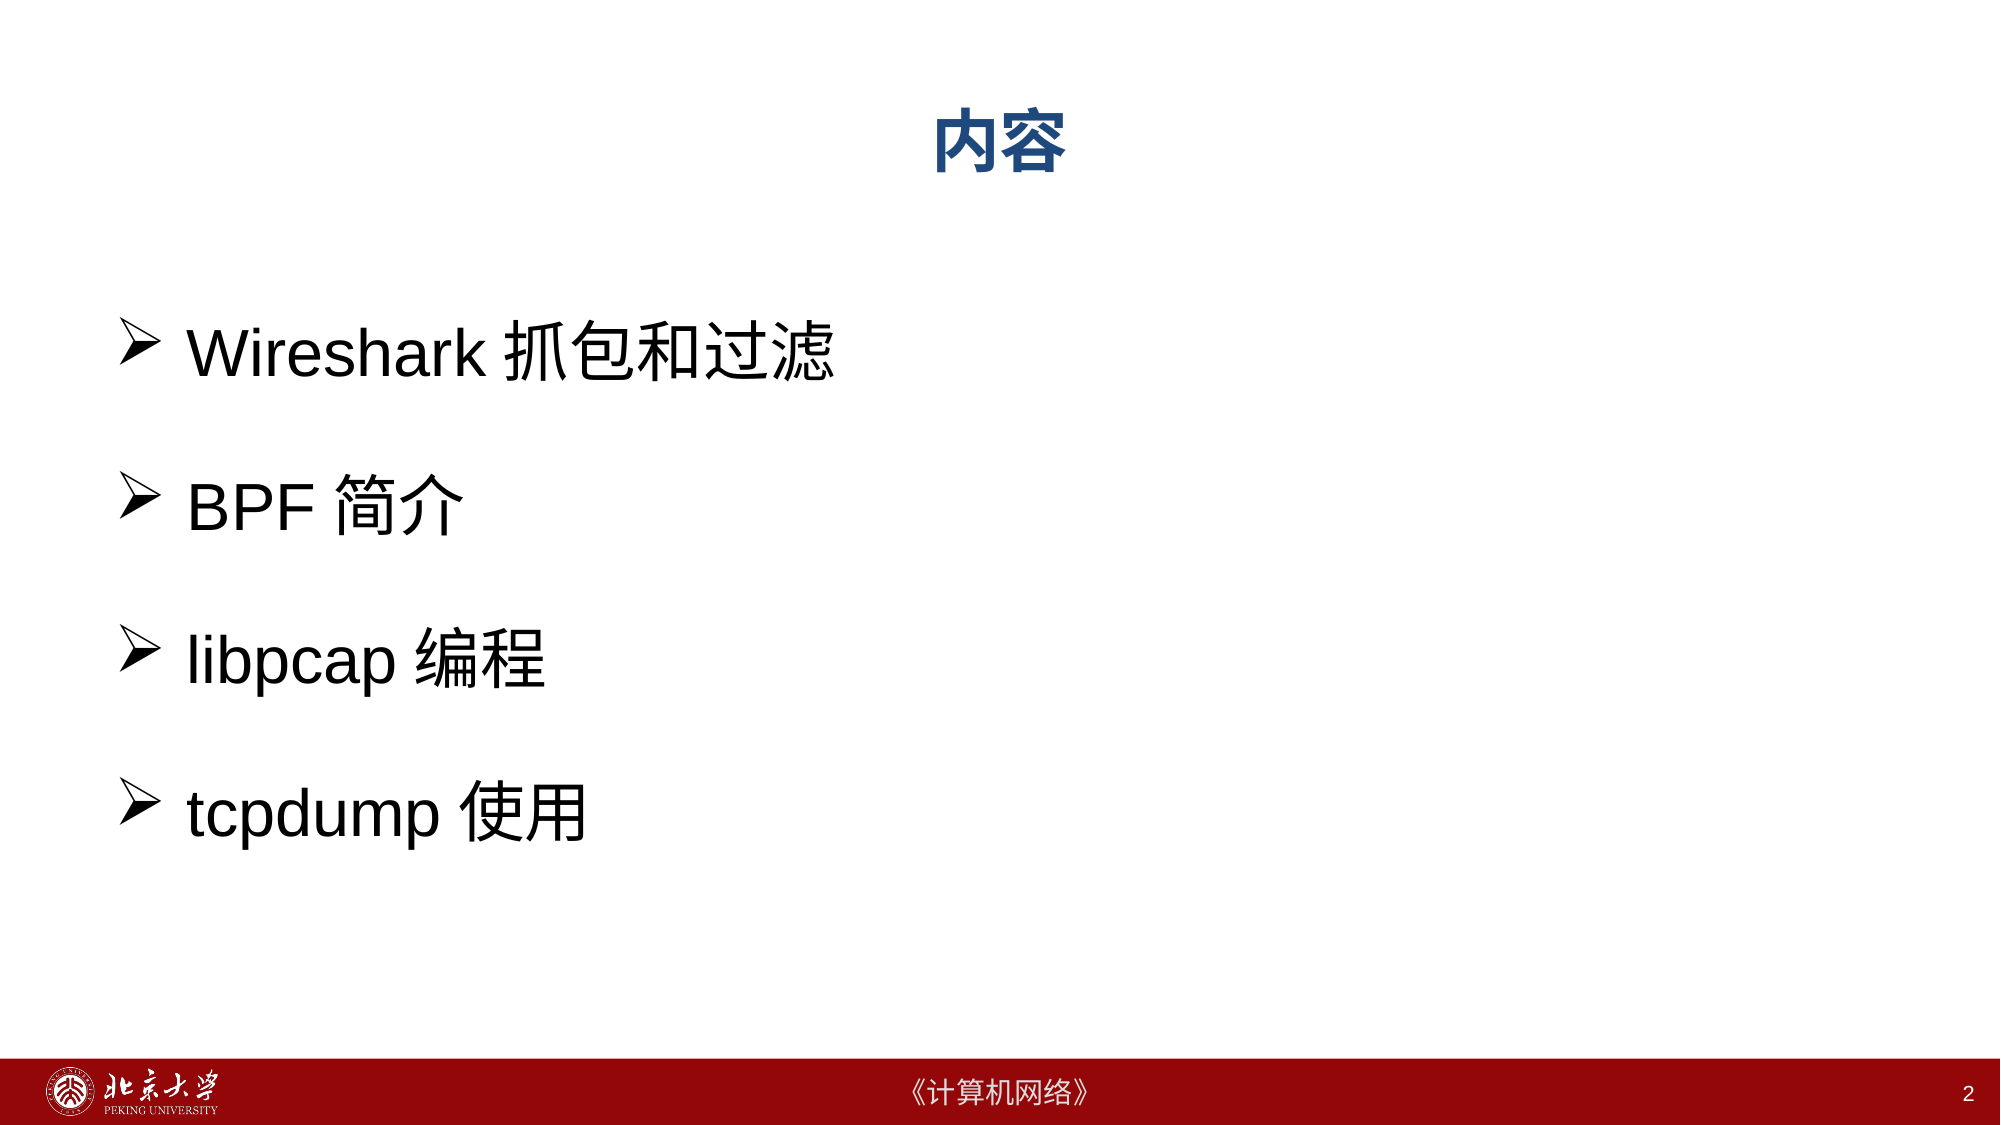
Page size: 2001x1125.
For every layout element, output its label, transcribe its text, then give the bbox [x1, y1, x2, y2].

title 内容 [99, 45, 1900, 233]
picture [46, 1067, 218, 1116]
slide_number 2 [1522, 1072, 1990, 1125]
list Wireshark抓包和过滤 BPF简介 libpcap编程 tcpdump使用 [99, 262, 1900, 1005]
